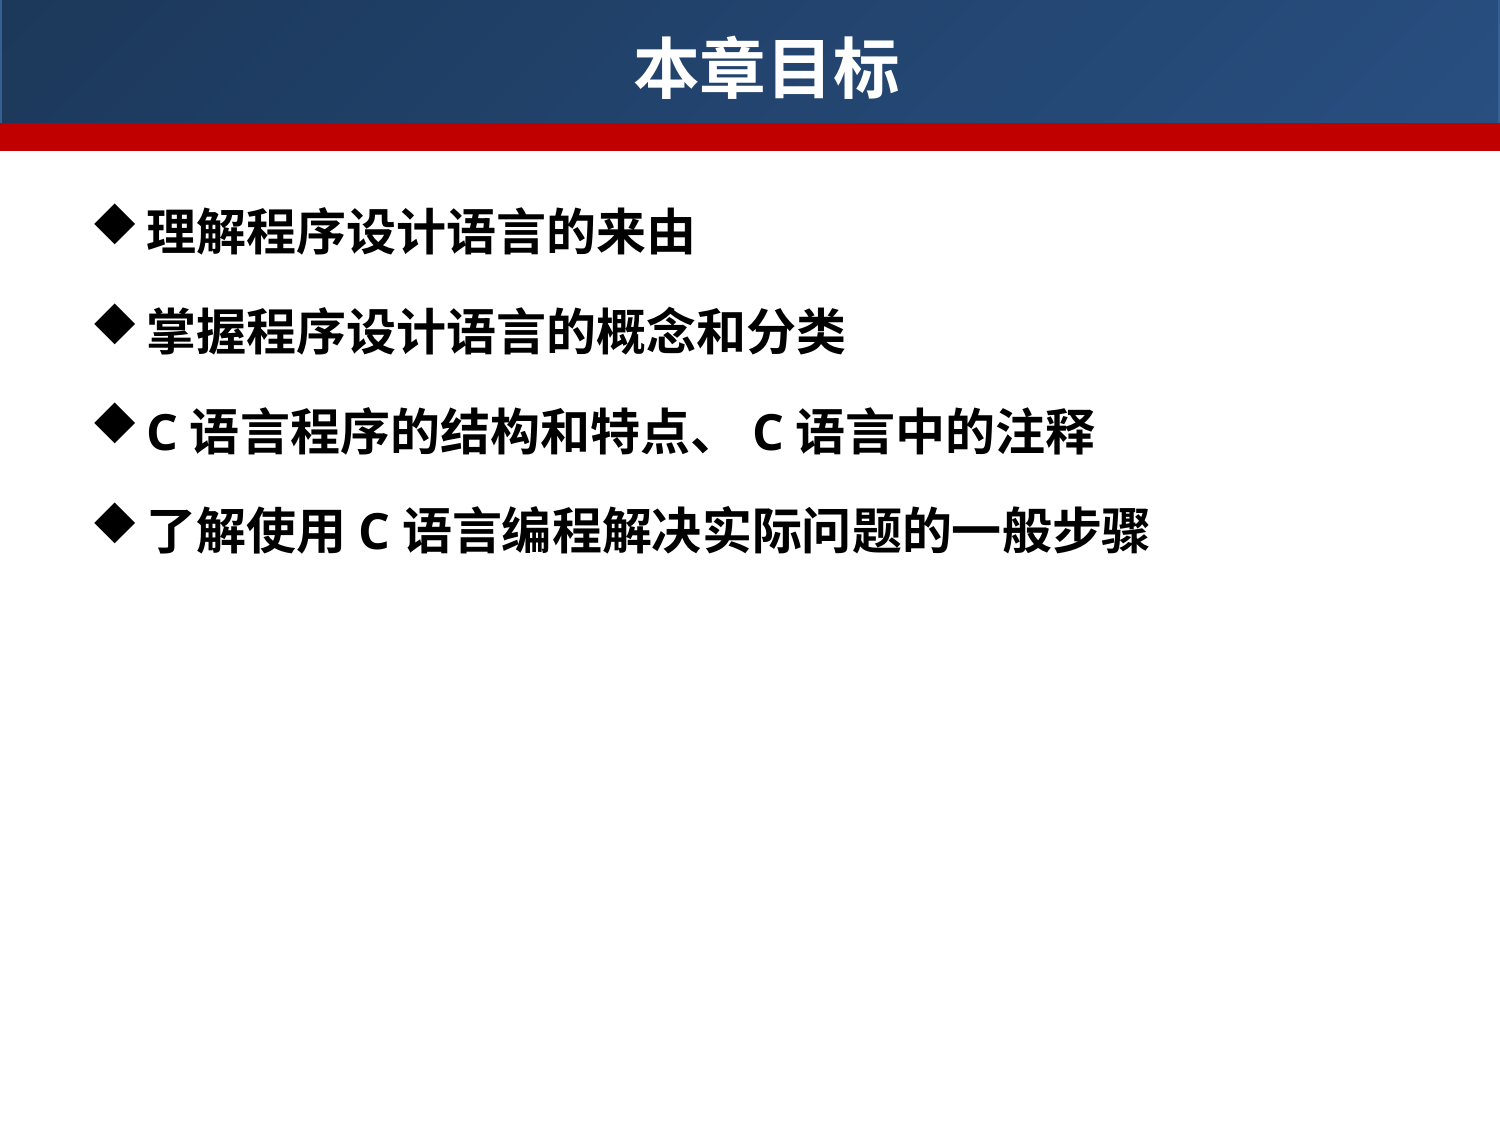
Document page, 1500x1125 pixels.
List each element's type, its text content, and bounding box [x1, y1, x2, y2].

list 本章目标 [74, 18, 1459, 109]
list 理解程序设计语言的来由 掌握程序设计语言的概念和分类 C语言程序的结构和特点、C语言中的注释 了解使用C语言编程解决实际问题的一般步骤 [74, 162, 1426, 1022]
